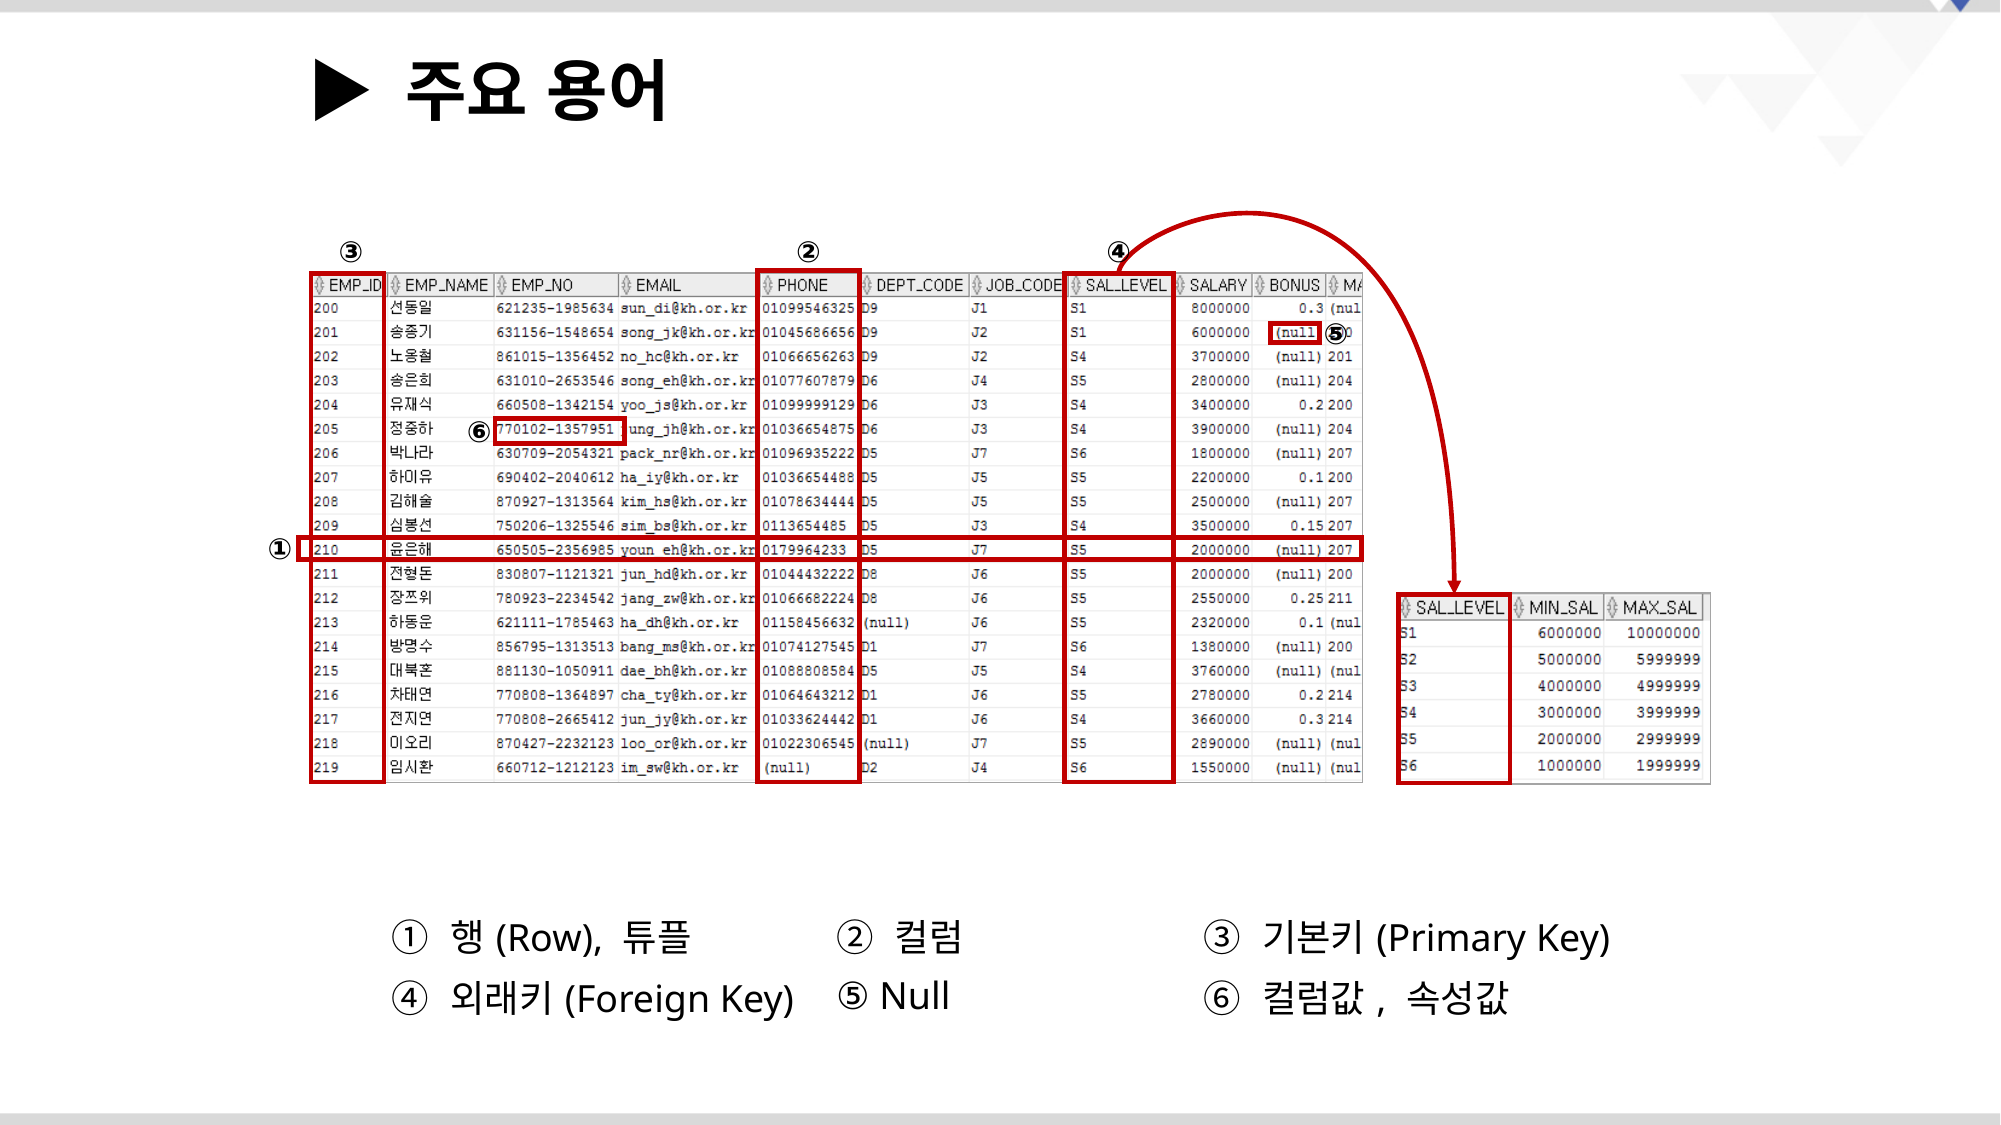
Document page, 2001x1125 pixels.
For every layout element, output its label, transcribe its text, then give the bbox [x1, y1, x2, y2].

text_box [249, 225, 1710, 784]
table_header ③ 기본키(Primary Key) [1188, 901, 1710, 962]
table_cell ⑤ Null [821, 962, 1188, 1022]
text_box ▶ 주요 용어 [292, 41, 1710, 137]
table_cell ⑥ 컬럼값, 속성값 [1188, 962, 1710, 1022]
table_cell ④ 외래키(Foreign Key) [377, 962, 821, 1022]
table_header ① 행(Row), 튜플 [377, 901, 821, 962]
table_header ② 컬럼 [821, 901, 1188, 962]
picture [0, 0, 2001, 1113]
